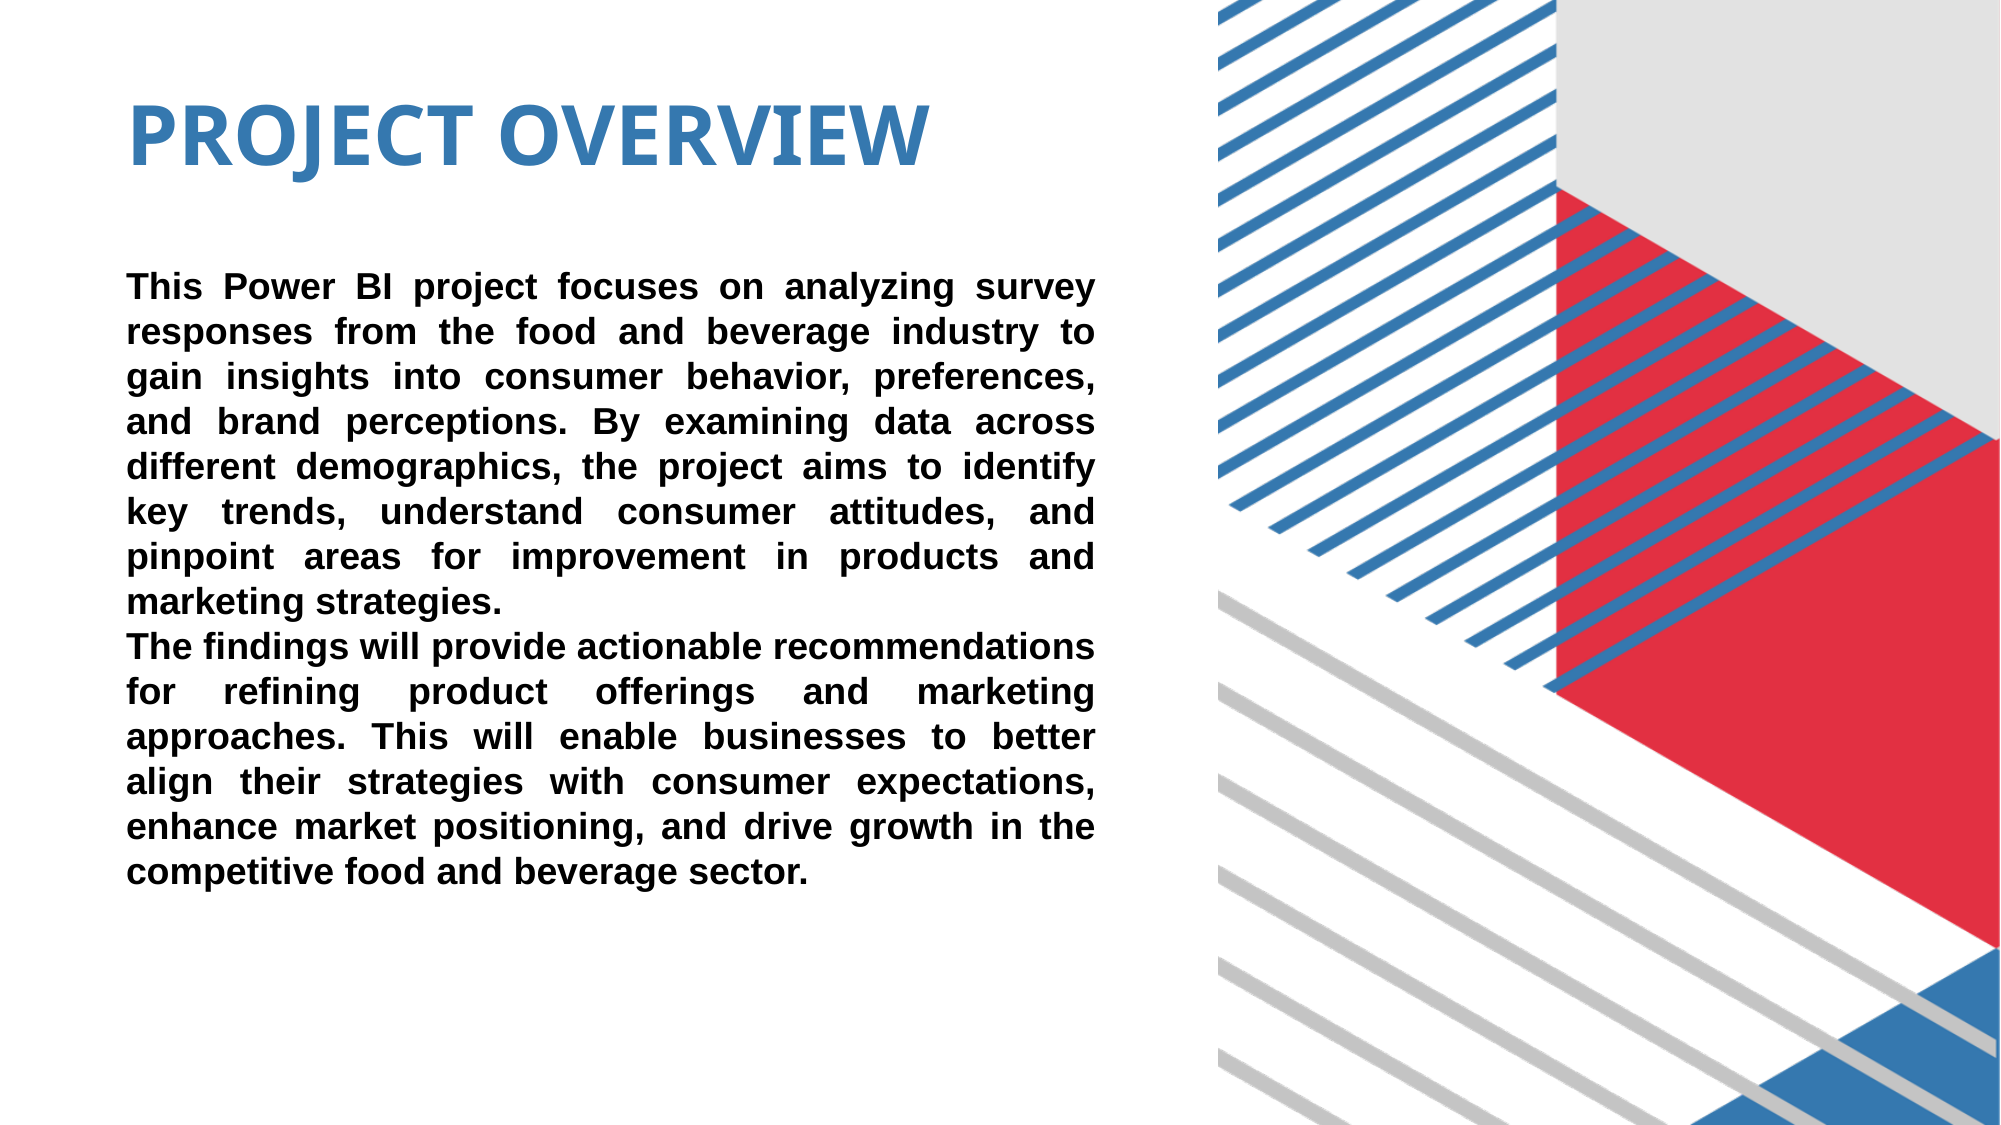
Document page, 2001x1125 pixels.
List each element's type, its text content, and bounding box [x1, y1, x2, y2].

picture [1218, 0, 2000, 1125]
text_box This Power BI project focuses on analyzing survey responses from the food and beverage industry to gain insights into consumer behavior, preferences, and brand perceptions. By examining data across different demographics, the project aims to identify key trends, understand consumer attitudes, and pinpoint areas for improvement in products and marketing strategies. The findings will provide actionable recommendations for refining product offerings and marketing approaches. This will enable businesses to better align their strategies with consumer expectations, enhance market positioning, and drive growth in the competitive food and beverage sector. [111, 254, 1112, 900]
title PROJECT OVERVIEW [111, 85, 1159, 281]
